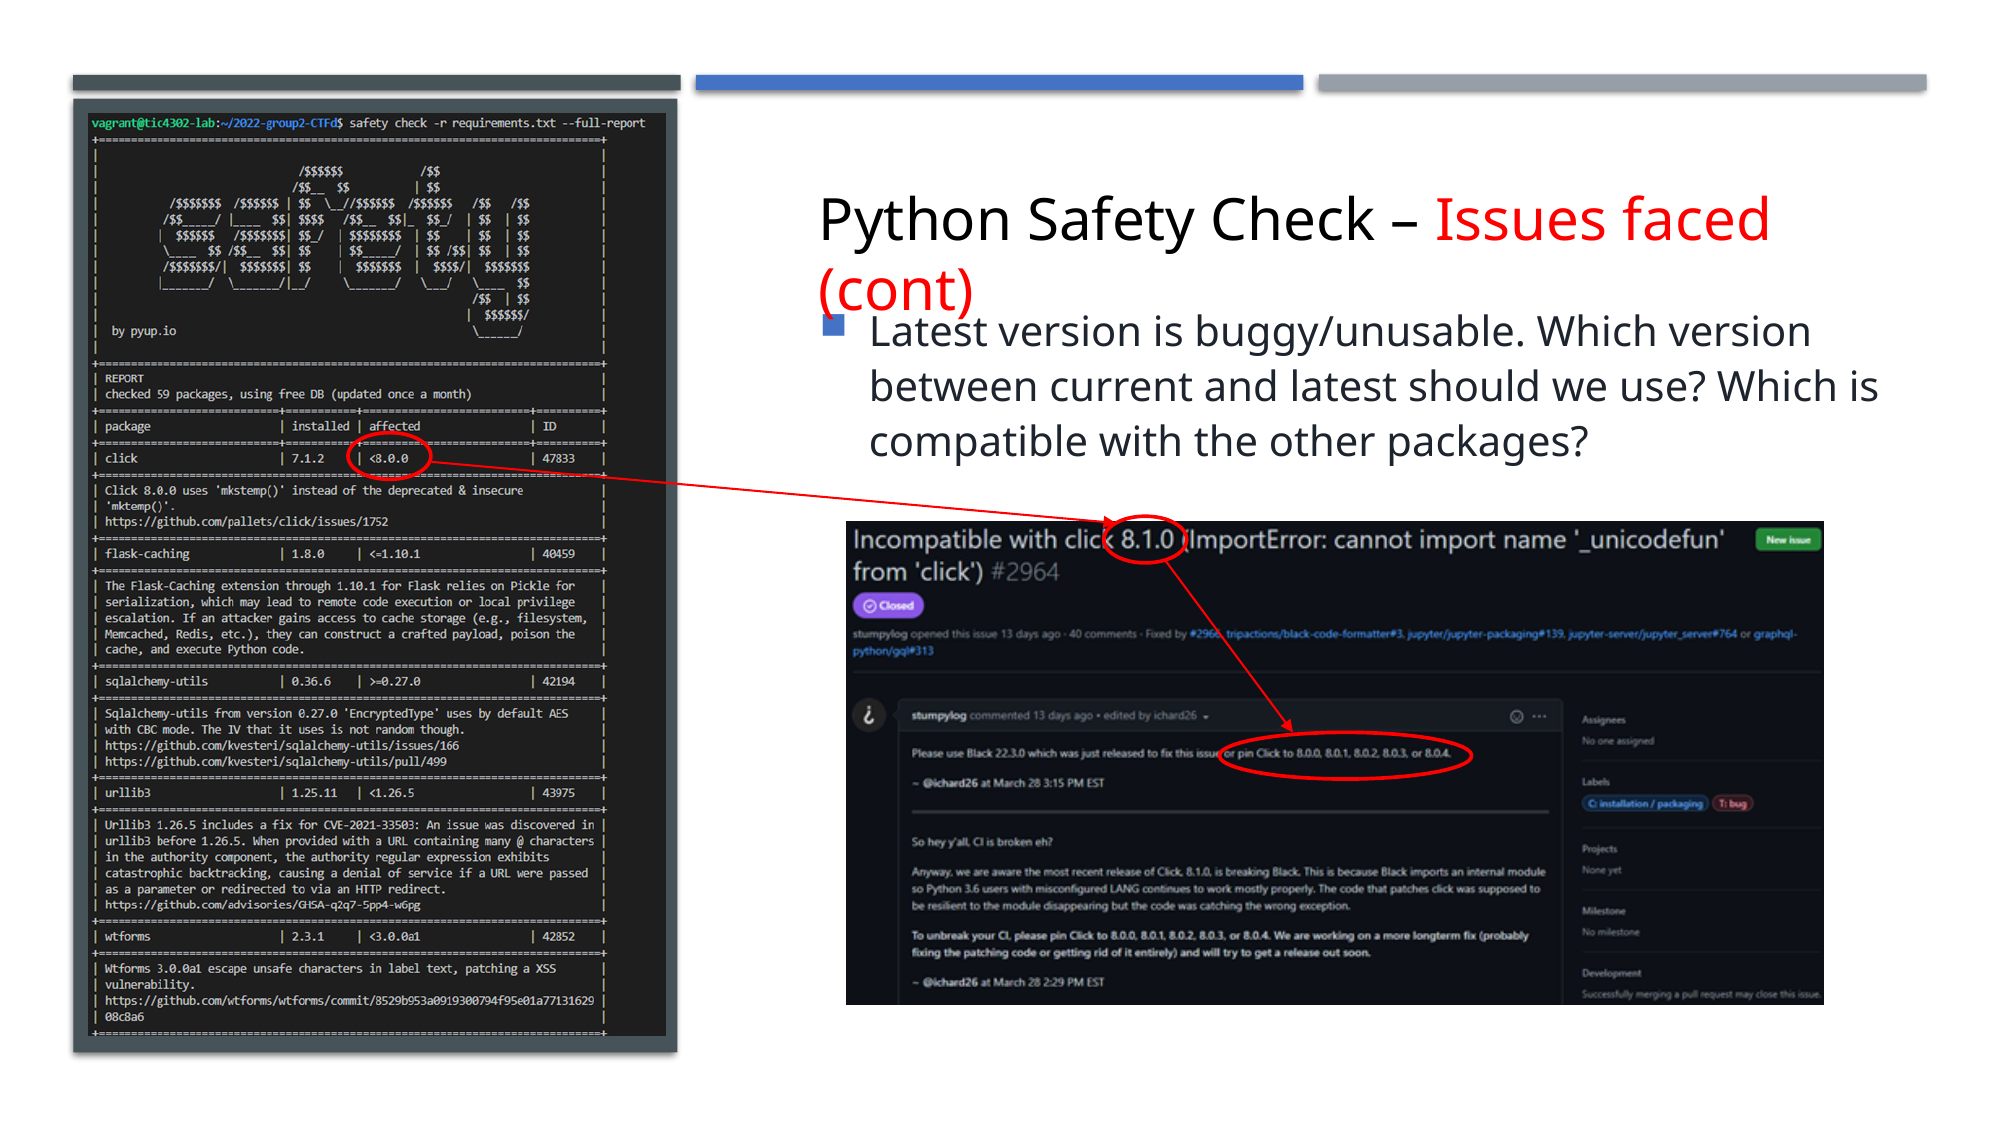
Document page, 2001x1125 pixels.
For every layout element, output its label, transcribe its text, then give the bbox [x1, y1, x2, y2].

picture [845, 521, 1824, 1006]
text_box Python Safety Check – Issues faced (cont) [803, 174, 1895, 330]
list Latest version is buggy/unusable. Which version between current and latest should we use? Which is compatible with the other packages? [803, 330, 1895, 677]
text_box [1164, 559, 1294, 733]
text_box [1122, 514, 1171, 519]
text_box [431, 461, 1117, 524]
picture [87, 113, 666, 1036]
